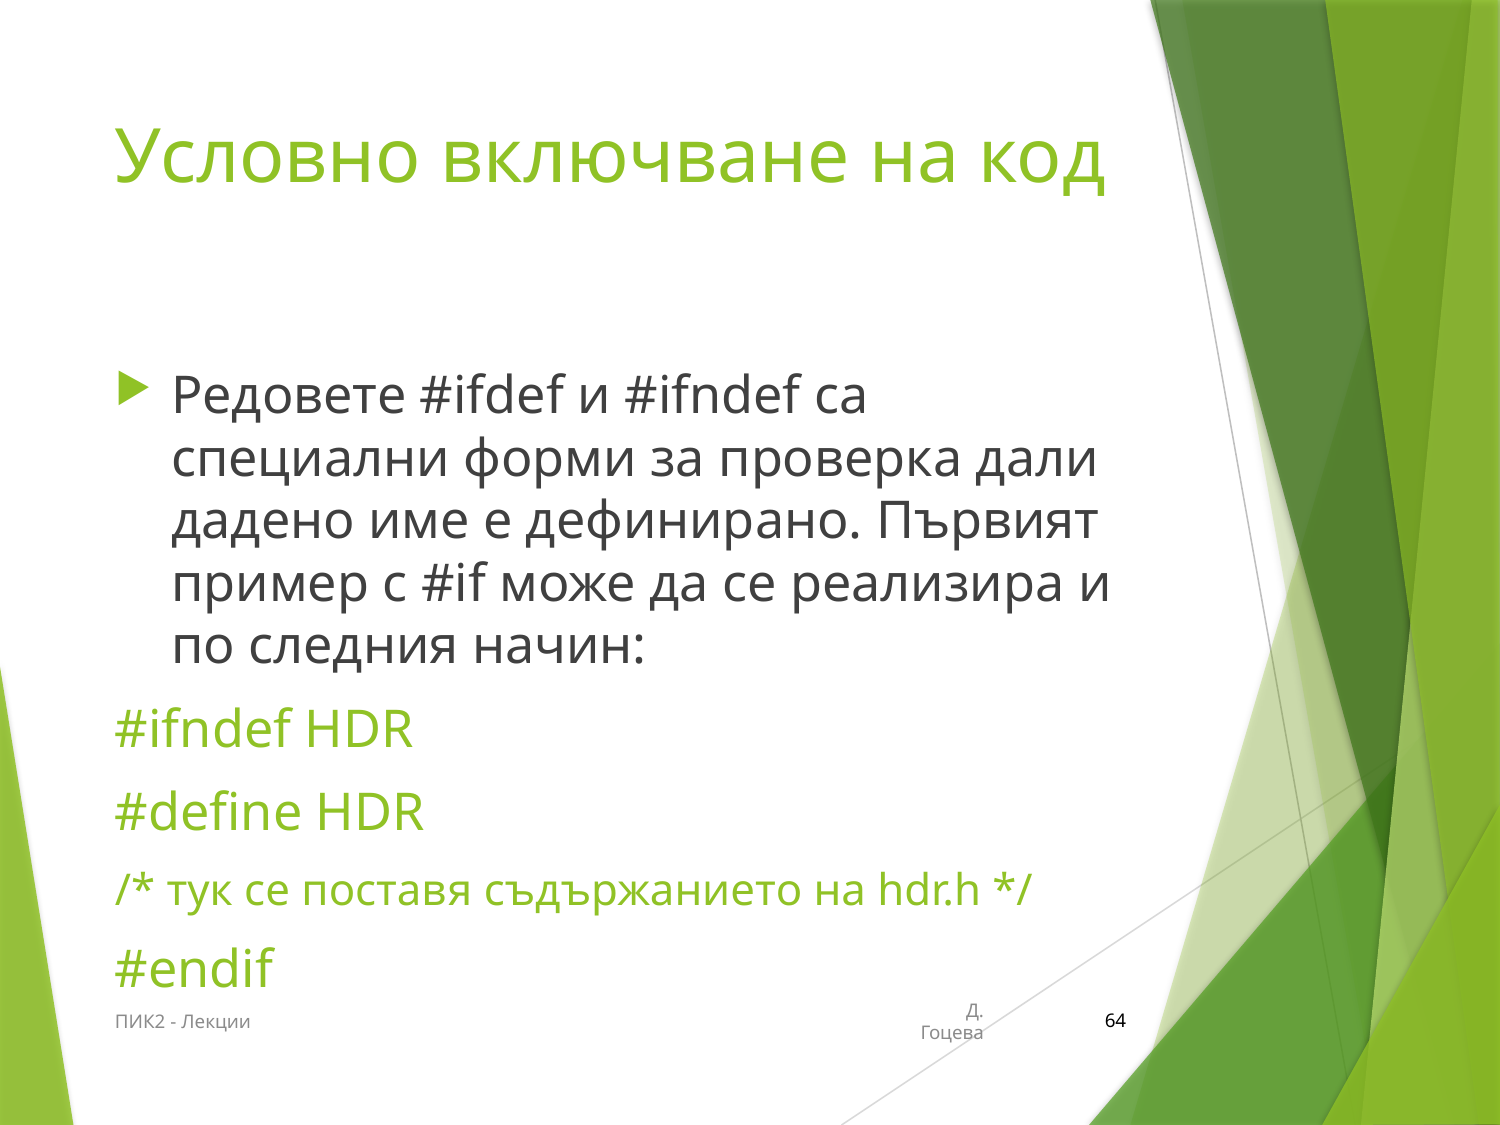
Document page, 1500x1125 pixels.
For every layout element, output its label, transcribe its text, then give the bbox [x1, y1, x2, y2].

title Условно включване на код [99, 99, 1142, 317]
footer ПИК2 - Лекции [99, 992, 859, 1051]
list Редовете #ifdef и #ifndef са специални форми за проверка дали дадено име е дефинирано. Първият пример с #if може да се реализира и по следния начин: #ifndef HDR #define HDR /* тук се поставя съдържанието на hdr.h */ #endif [99, 354, 1142, 992]
slide_number Д. Гоцева [886, 992, 999, 1051]
slide_number 64 [1057, 992, 1142, 1051]
